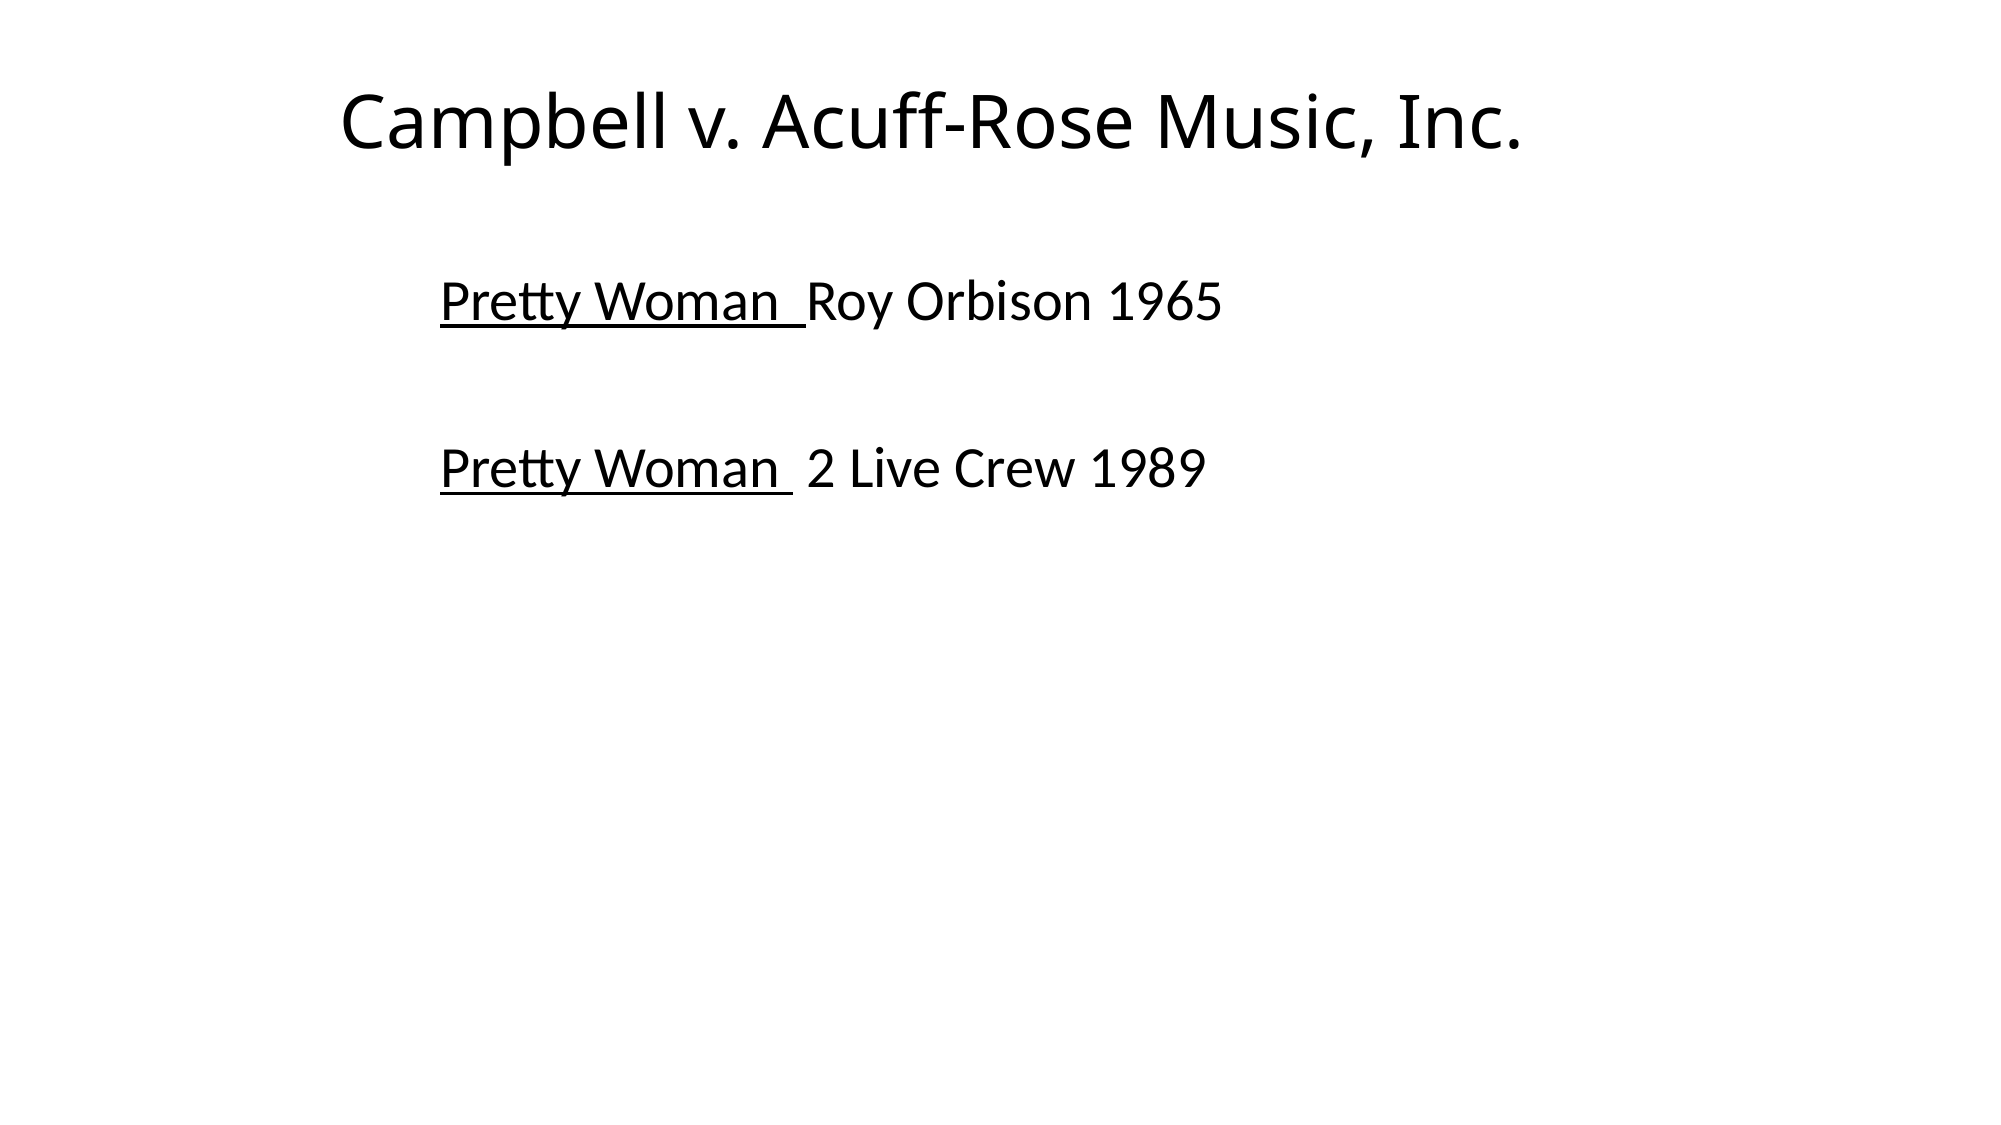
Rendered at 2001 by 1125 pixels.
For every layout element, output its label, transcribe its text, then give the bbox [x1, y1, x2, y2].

list Pretty Woman Roy Orbison 1965 Pretty Woman 2 Live Crew 1989 [425, 262, 1575, 1005]
title Campbell v. Acuff-Rose Music, Inc. [324, 75, 1675, 263]
